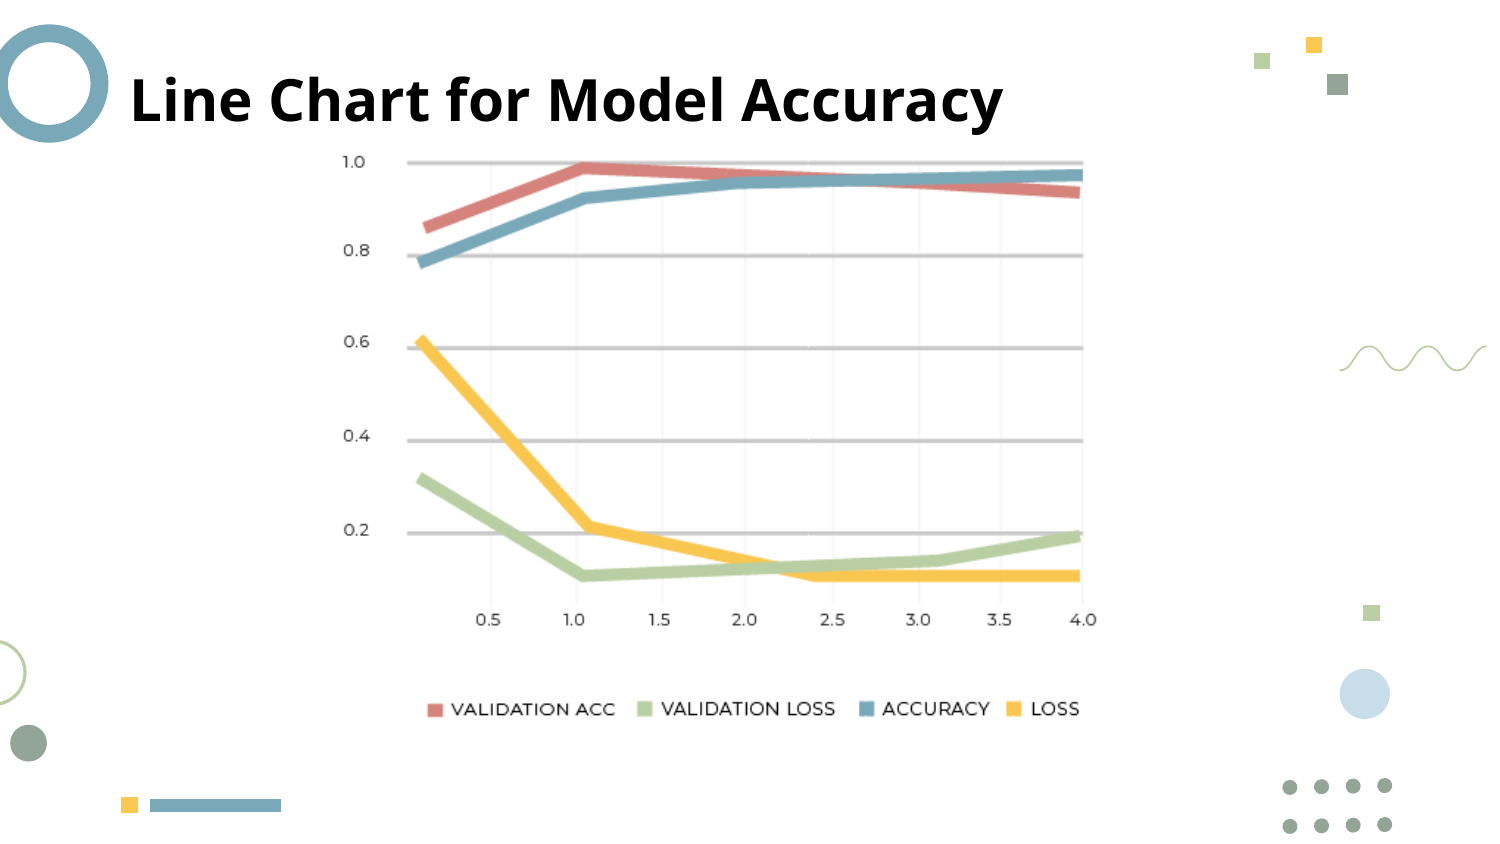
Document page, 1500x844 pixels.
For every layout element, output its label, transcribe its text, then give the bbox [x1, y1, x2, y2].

text_box Line Chart for Model Accuracy [114, 67, 1425, 129]
picture [333, 139, 1117, 742]
